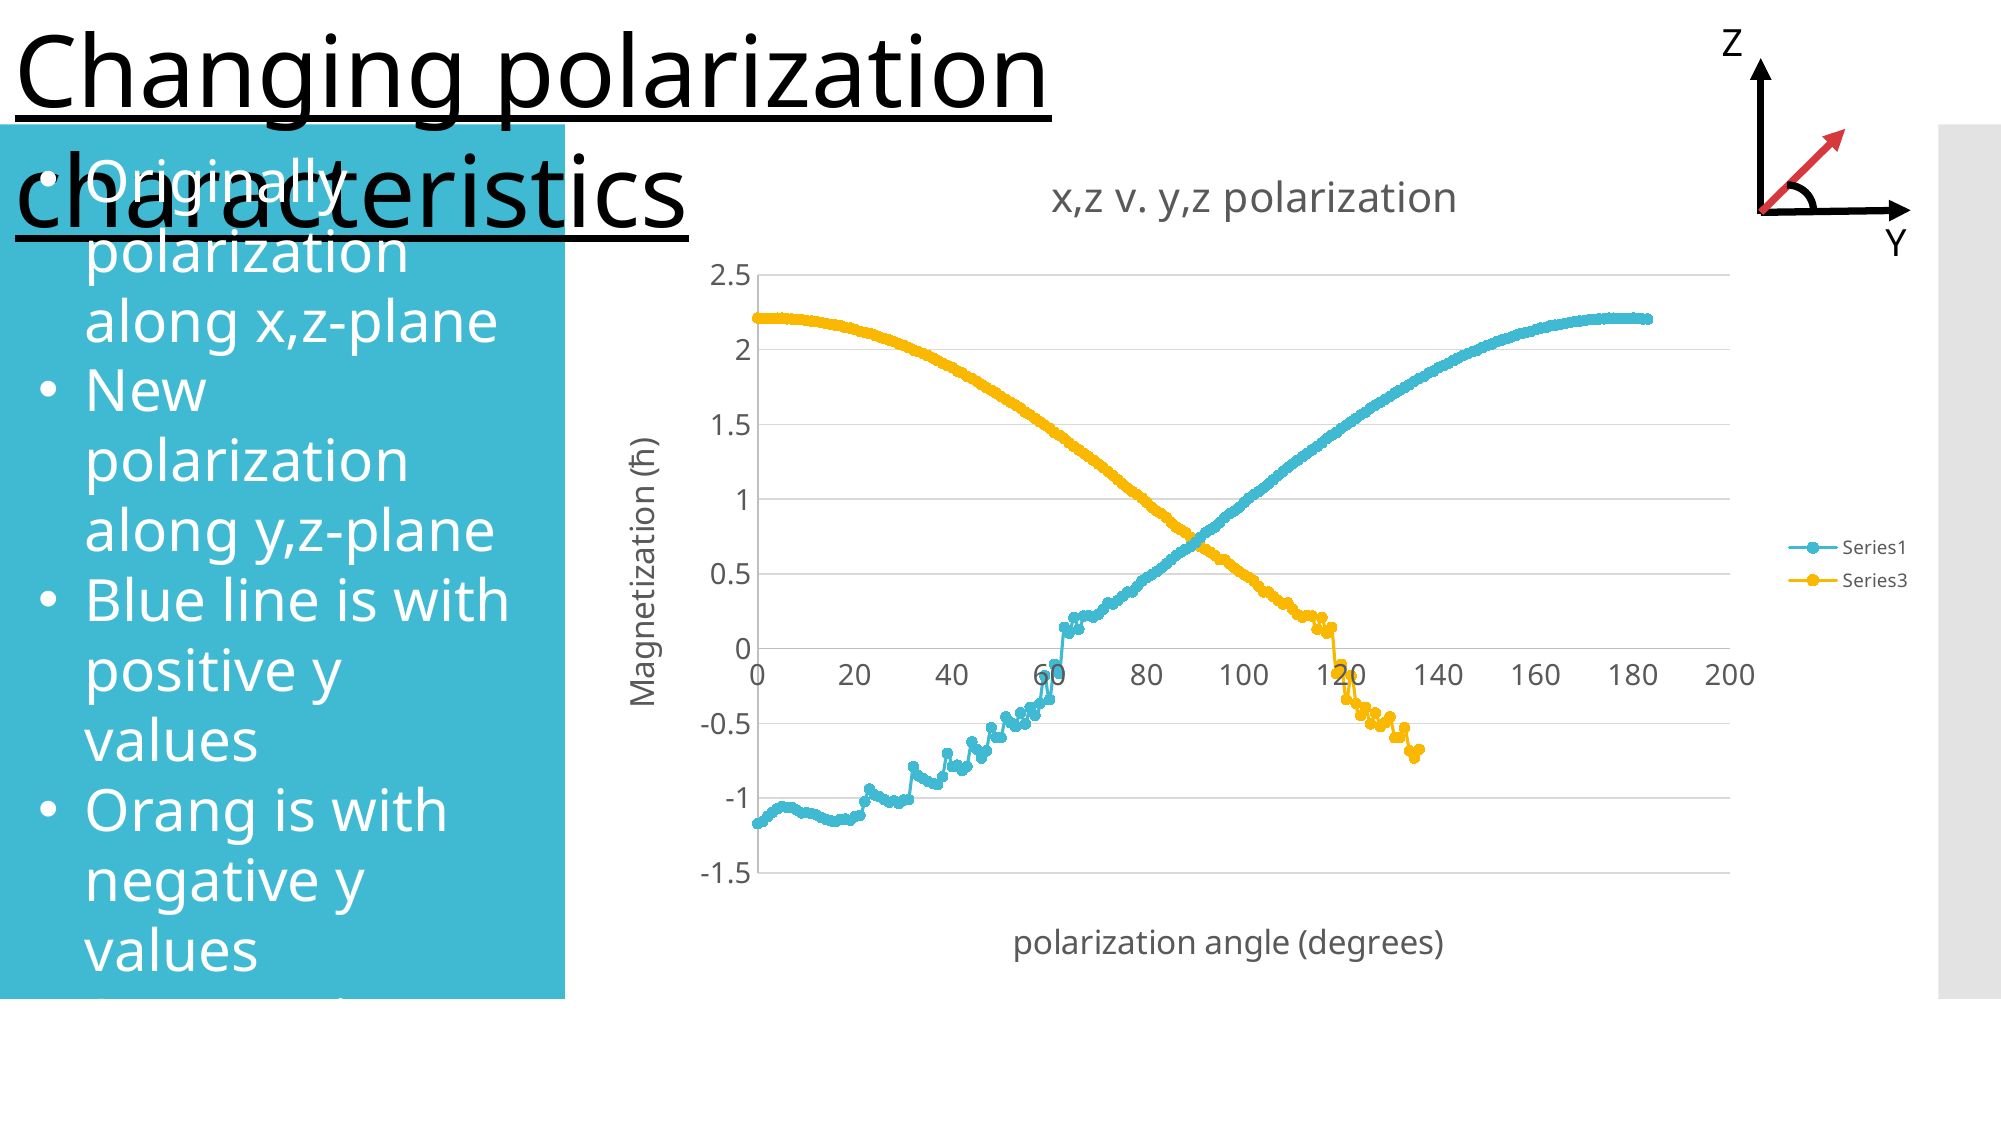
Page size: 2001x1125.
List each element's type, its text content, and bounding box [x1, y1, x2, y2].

chart [582, 128, 1927, 1000]
text_box Originally polarization along x,z-plane New polarization along y,z-plane Blue line is with positive y values Orang is with negative y values Symmetric about 90 degrees [23, 136, 543, 1125]
text_box Changing polarization characteristics [0, 0, 1707, 255]
text_box Z [1706, 11, 1761, 72]
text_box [1846, 209, 1911, 213]
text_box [1760, 128, 1846, 213]
